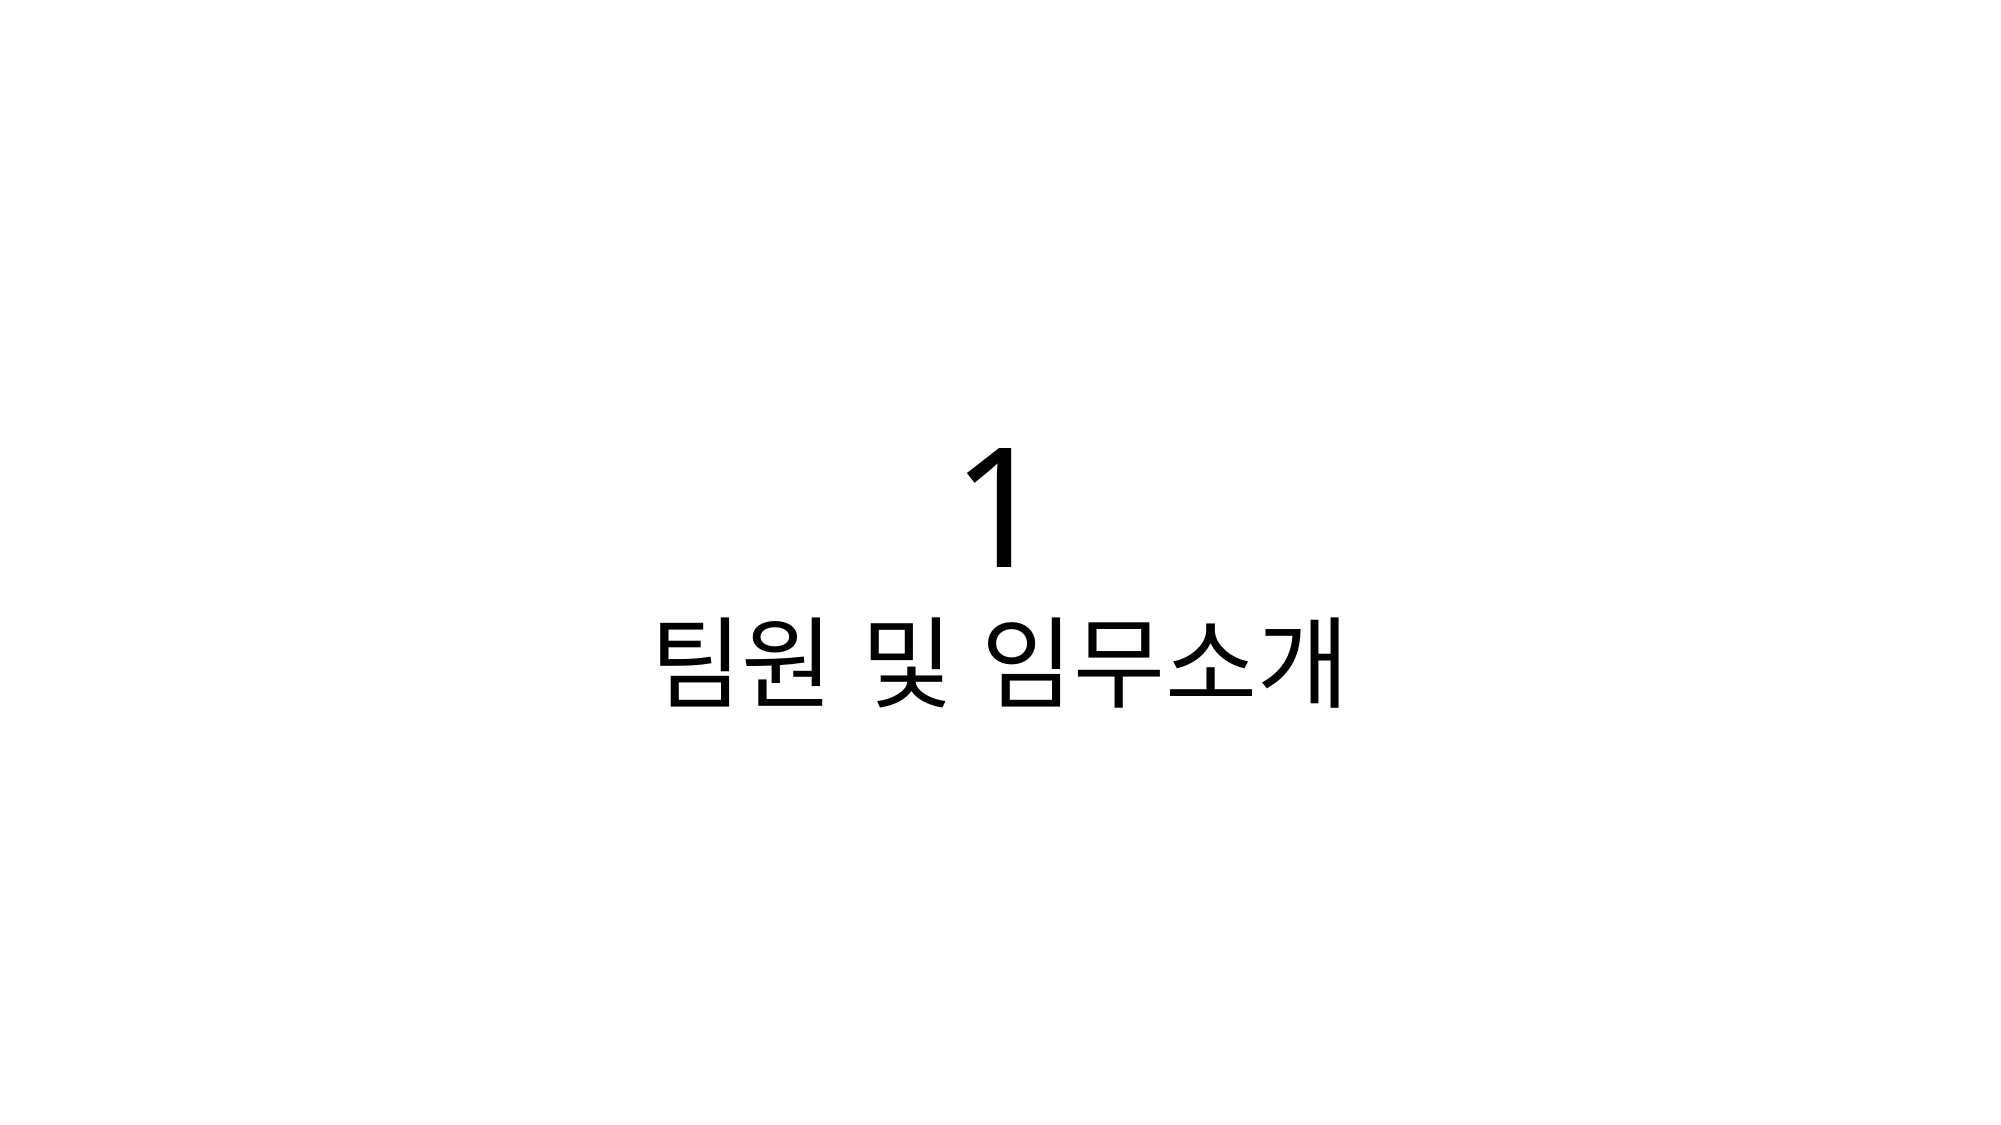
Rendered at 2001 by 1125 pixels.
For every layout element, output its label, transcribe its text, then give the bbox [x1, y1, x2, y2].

text_box 1 팀원 및 임무소개 [500, 393, 1500, 728]
